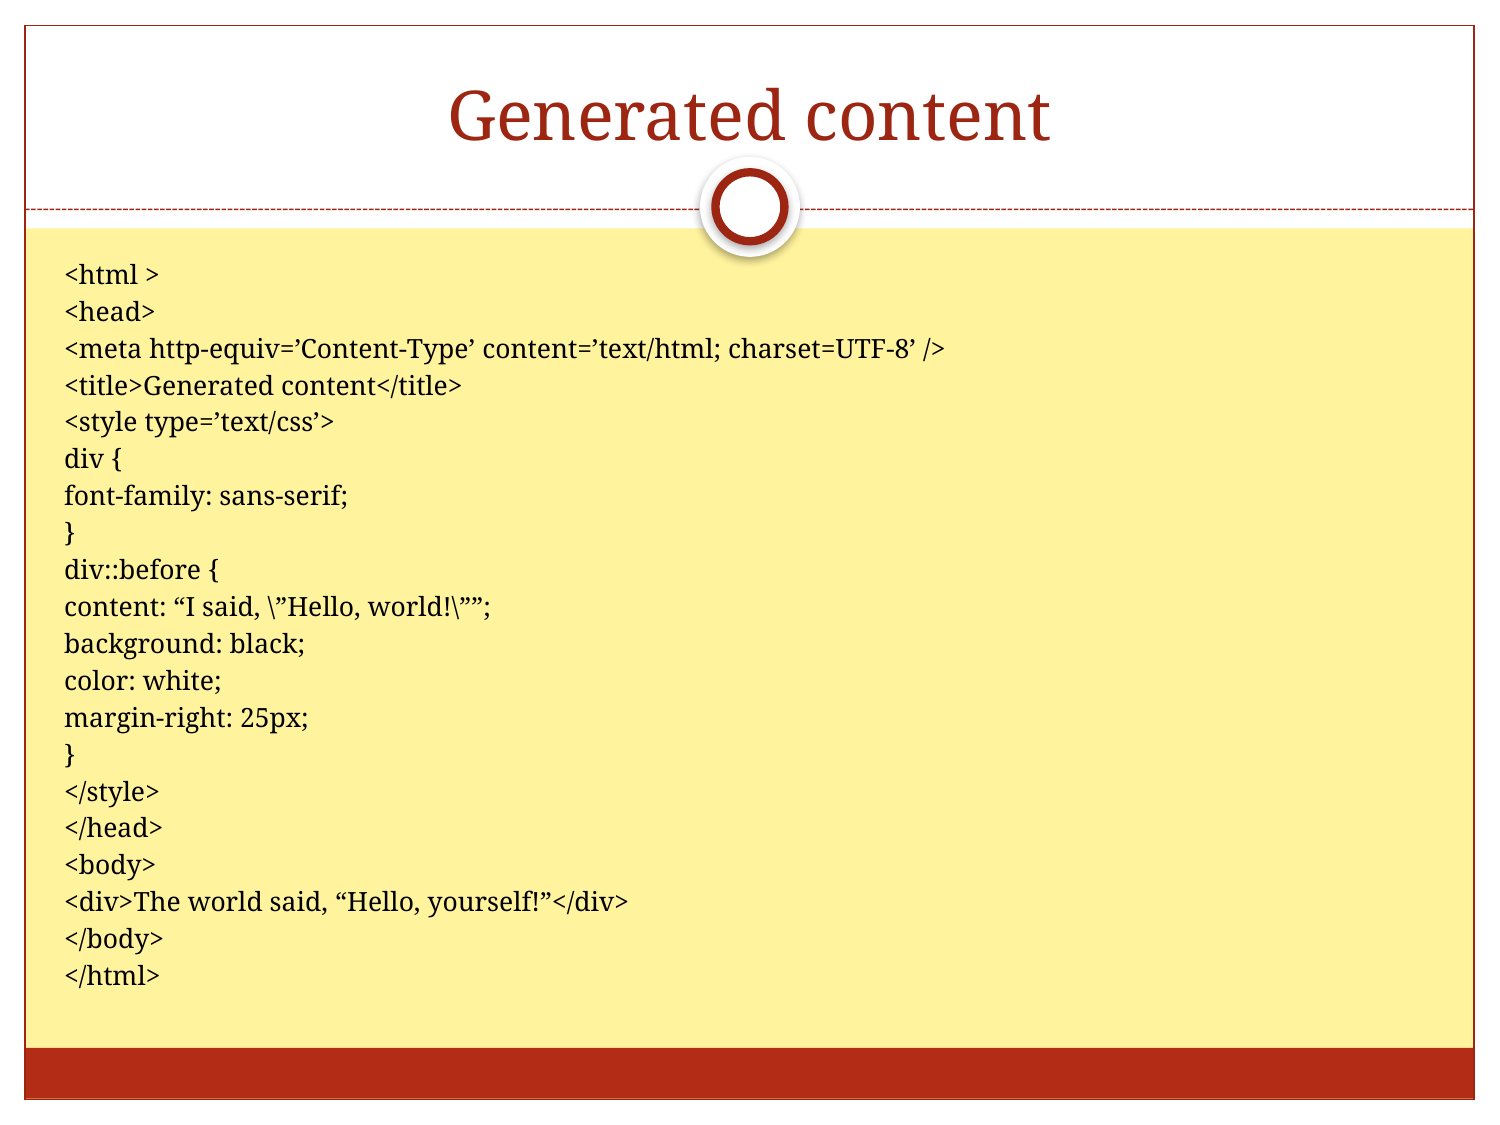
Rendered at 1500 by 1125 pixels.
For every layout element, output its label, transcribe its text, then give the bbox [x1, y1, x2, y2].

list <html > <head> <meta http-equiv=’Content-Type’ content=’text/html; charset=UTF-8’ /> <title>Generated content</title> <style type=’text/css’> div { font-family: sans-serif; } div::before { content: “I said, \”Hello, world!\””; background: black; color: white; margin-right: 25px; } </style> </head> <body> <div>The world said, “Hello, yourself!”</div> </body> </html> [49, 250, 1445, 1001]
title Generated content [49, 37, 1450, 162]
